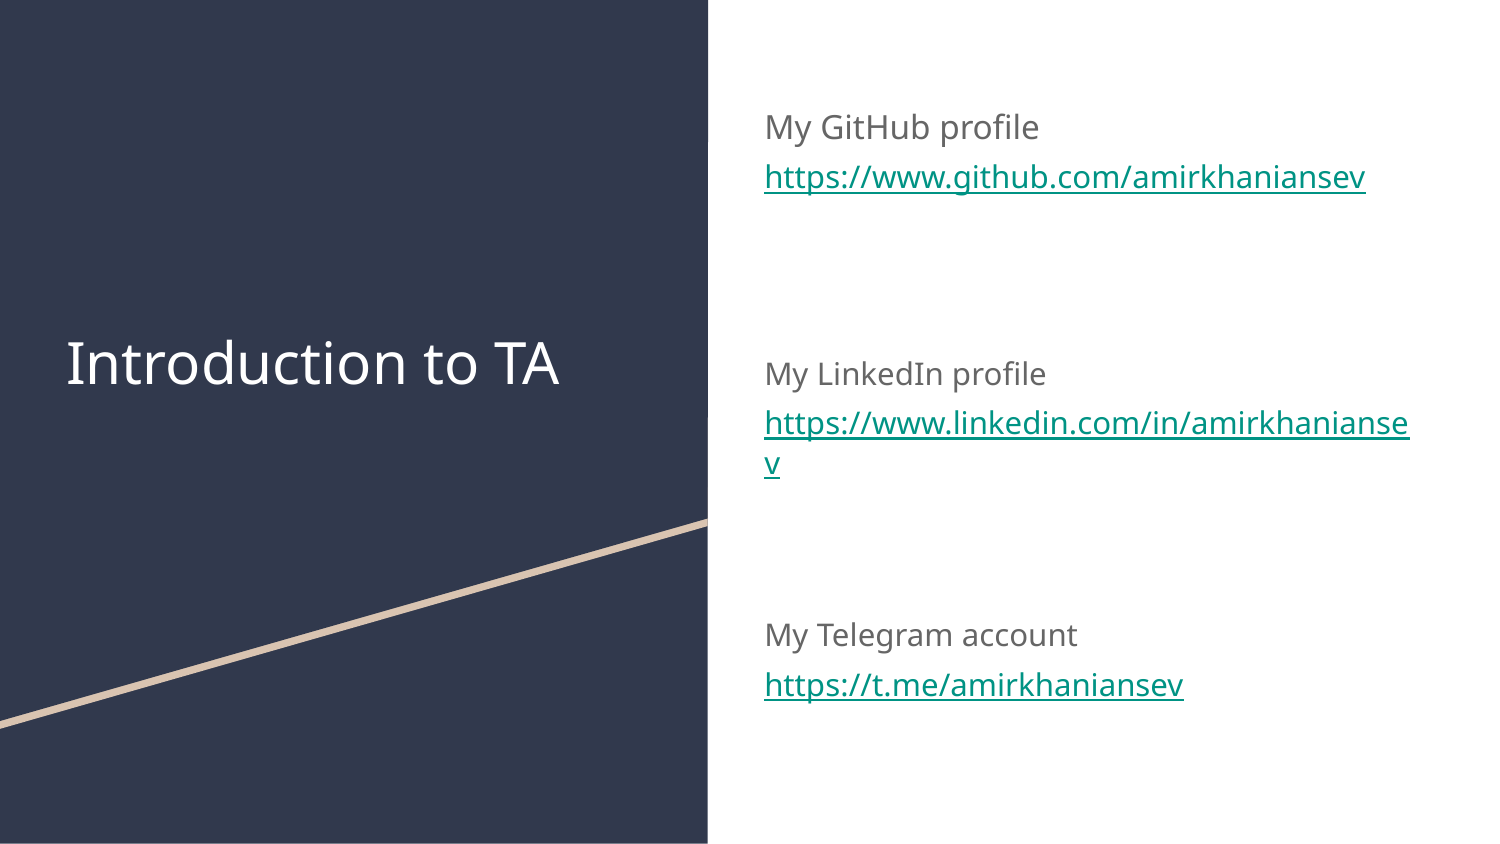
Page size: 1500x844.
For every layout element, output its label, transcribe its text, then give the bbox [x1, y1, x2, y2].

title Introduction to TA [51, 306, 660, 719]
list My GitHub profile https://www.github.com/amirkhaniansev My LinkedIn profile https://www.linkedin.com/in/amirkhaniansev My Telegram account https://t.me/amirkhaniansev [749, 82, 1433, 755]
